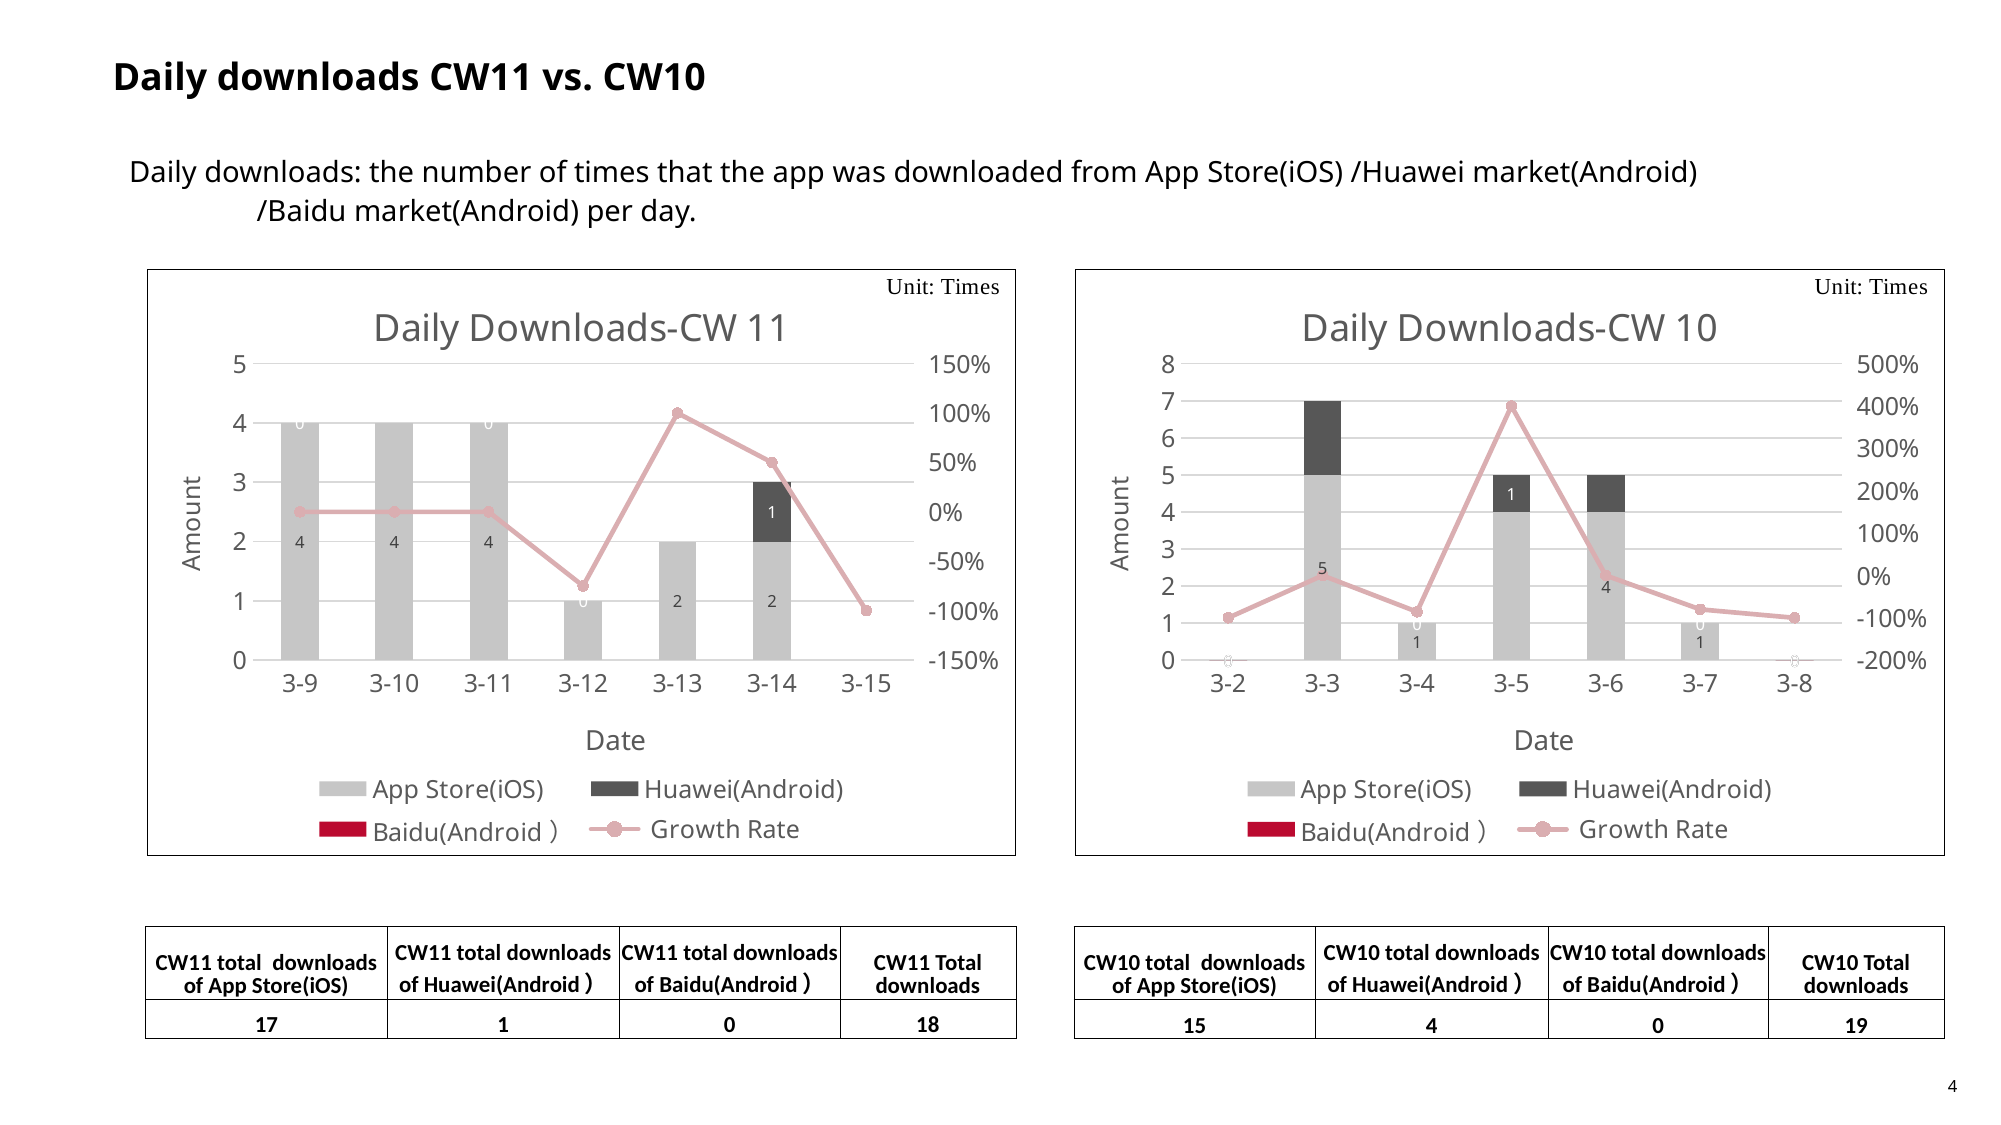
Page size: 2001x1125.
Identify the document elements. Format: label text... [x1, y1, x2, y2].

table_header CW10 total downloads of App Store(iOS) [1075, 927, 1315, 999]
table_cell 0 [1549, 1000, 1768, 1038]
table_header CW11 total downloads of Baidu(Android） [620, 927, 840, 999]
table_cell 17 [146, 1000, 387, 1038]
chart [1075, 269, 1945, 856]
table_cell 18 [841, 1000, 1016, 1038]
table_cell 0 [620, 1000, 840, 1038]
table_cell 1 [388, 1000, 619, 1038]
table_header CW11 Total downloads [841, 927, 1016, 999]
table_header CW10 total downloads of Baidu(Android） [1549, 927, 1768, 999]
table_header CW10 Total downloads [1769, 927, 1944, 999]
table_cell 19 [1769, 1000, 1944, 1038]
chart [147, 269, 1017, 856]
table_cell 4 [1316, 1000, 1548, 1038]
table_header CW11 total downloads of App Store(iOS) [146, 927, 387, 999]
table_header CW10 total downloads of Huawei(Android） [1316, 927, 1548, 999]
text_box Daily downloads: the number of times that the app was downloaded from App Store(iOS) /Huawei market(Android) /Baidu market(Android) per day. [129, 149, 1707, 227]
table_cell 15 [1075, 1000, 1315, 1038]
table_header CW11 total downloads of Huawei(Android） [388, 927, 619, 999]
title Daily downloads CW11 vs. CW10 [112, 48, 1973, 149]
